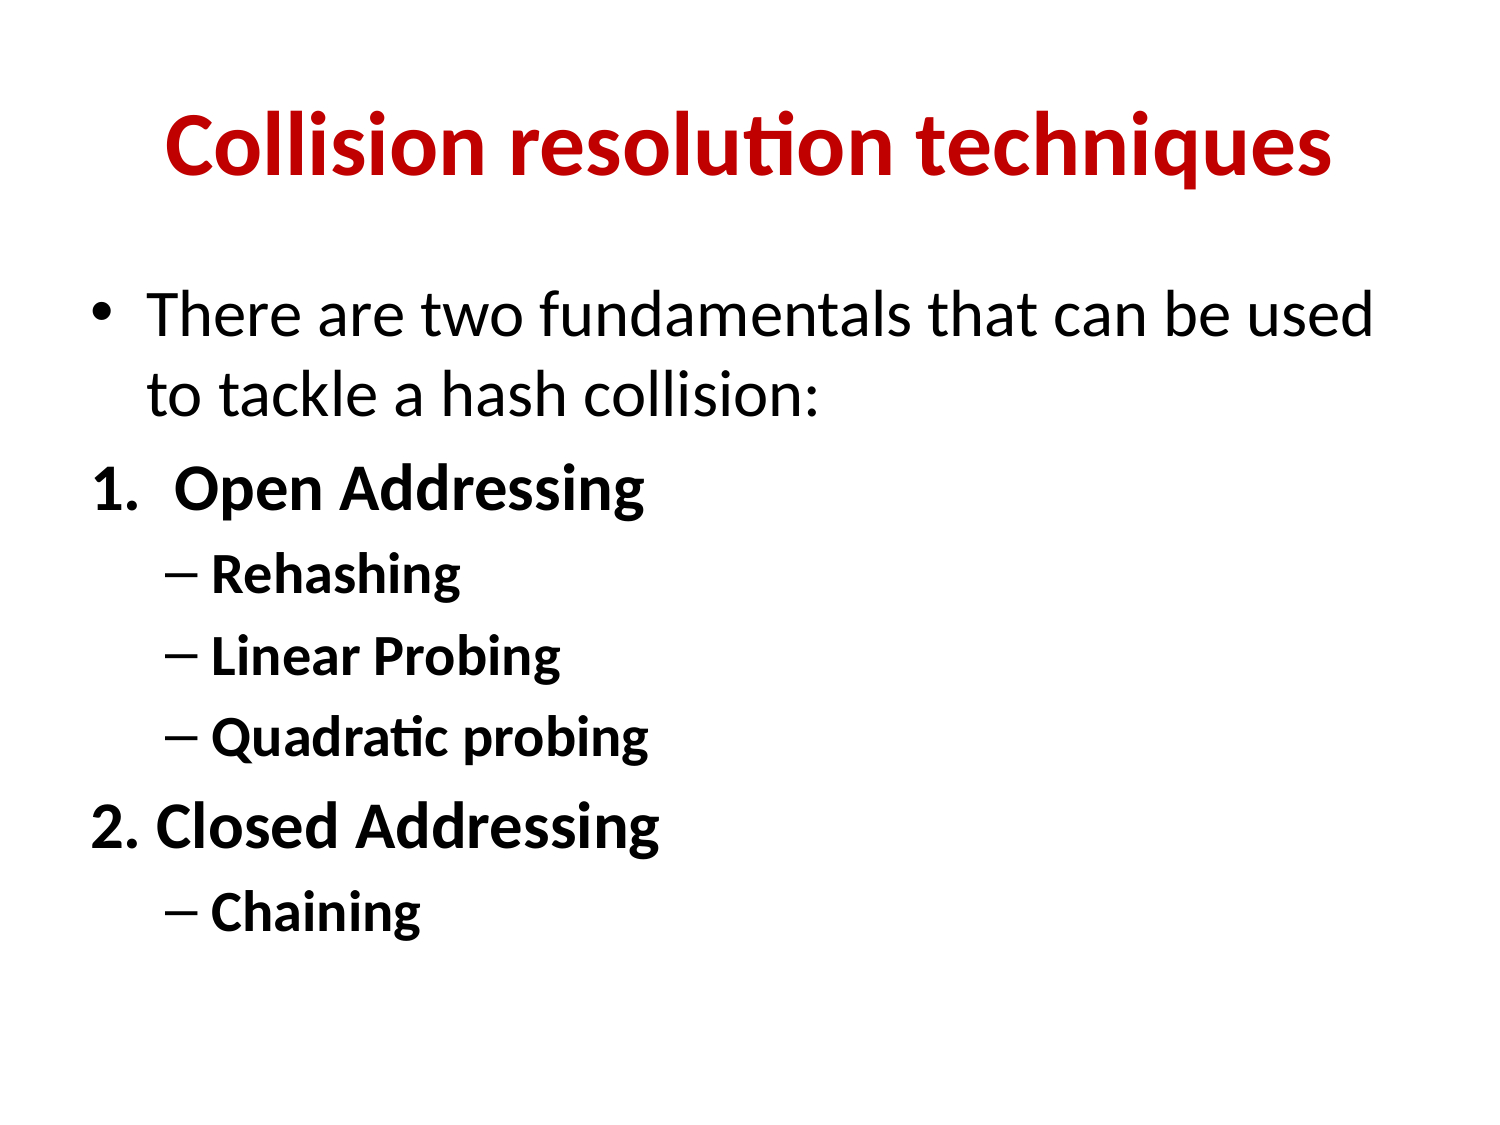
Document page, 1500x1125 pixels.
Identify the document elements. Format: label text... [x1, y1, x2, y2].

list There are two fundamentals that can be used to tackle a hash collision: Open Addressing Rehashing Linear Probing Quadratic probing 2. Closed Addressing Chaining [75, 262, 1425, 1005]
title Collision resolution techniques [75, 45, 1425, 233]
